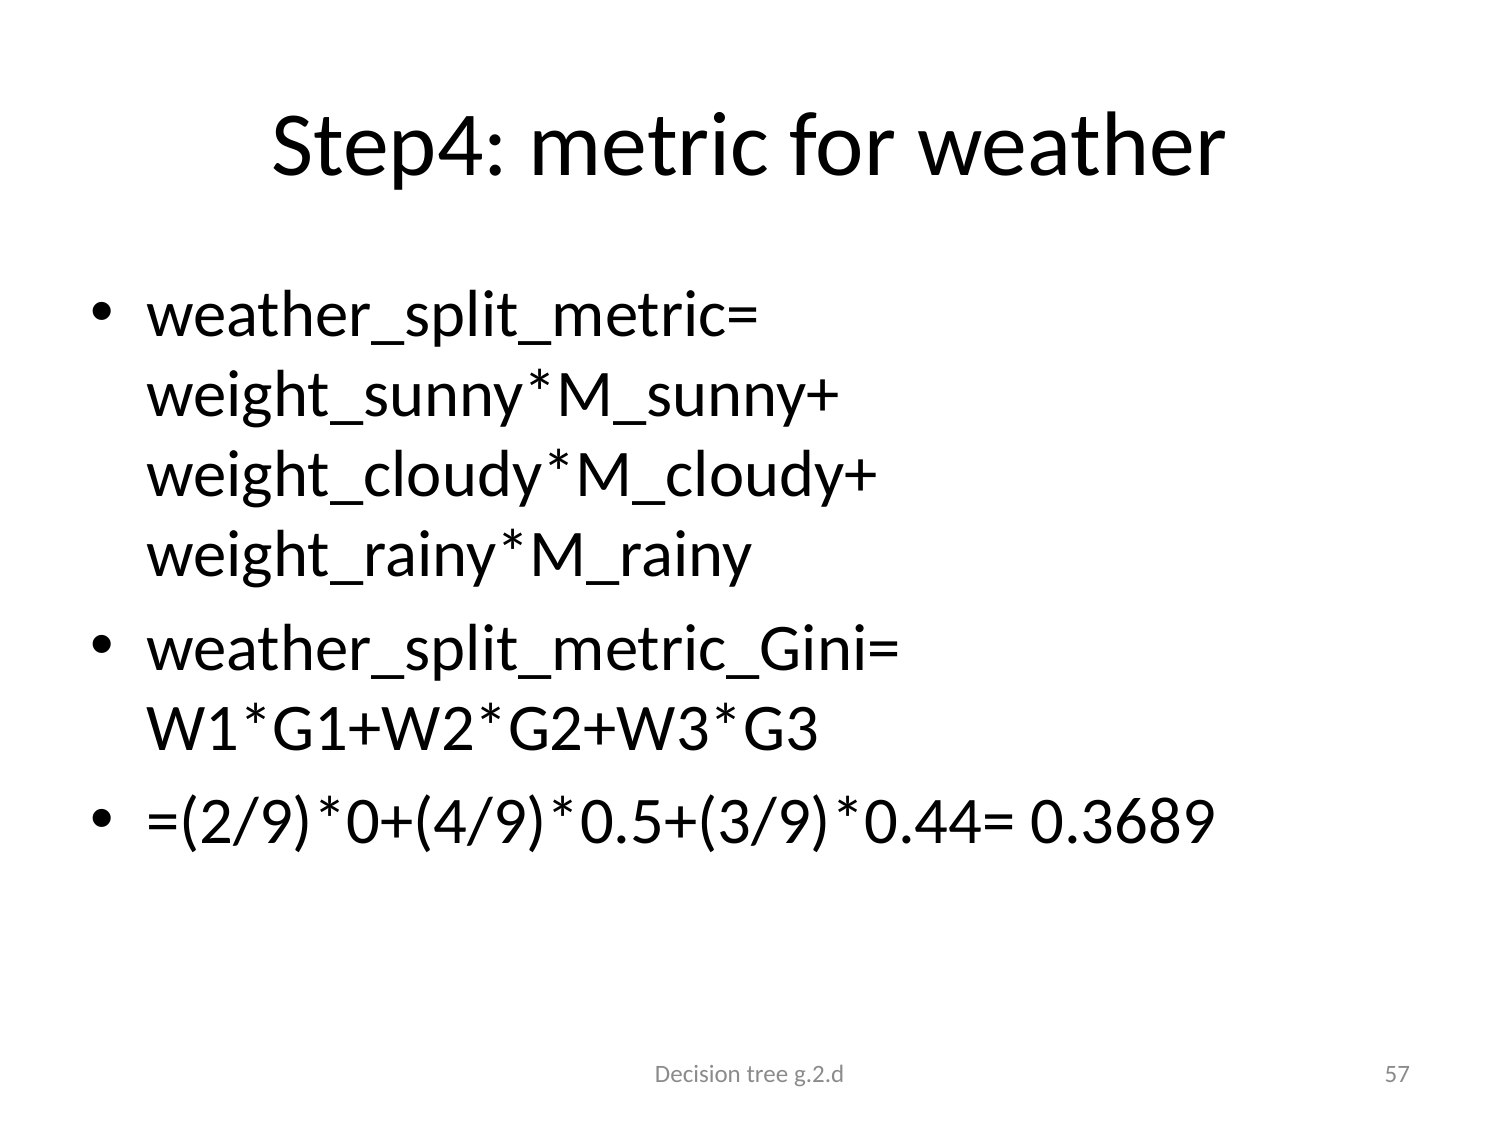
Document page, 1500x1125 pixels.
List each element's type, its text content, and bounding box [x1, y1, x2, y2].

list weather_split_metric= weight_sunny*M_sunny+ weight_cloudy*M_cloudy+ weight_rainy*M_rainy weather_split_metric_Gini= W1*G1+W2*G2+W3*G3 =(2/9)*0+(4/9)*0.5+(3/9)*0.44= 0.3689 [75, 262, 1425, 1005]
title Step4: metric for weather [75, 45, 1425, 233]
footer Decision tree g.2.d [512, 1042, 988, 1103]
slide_number 57 [1074, 1042, 1425, 1103]
